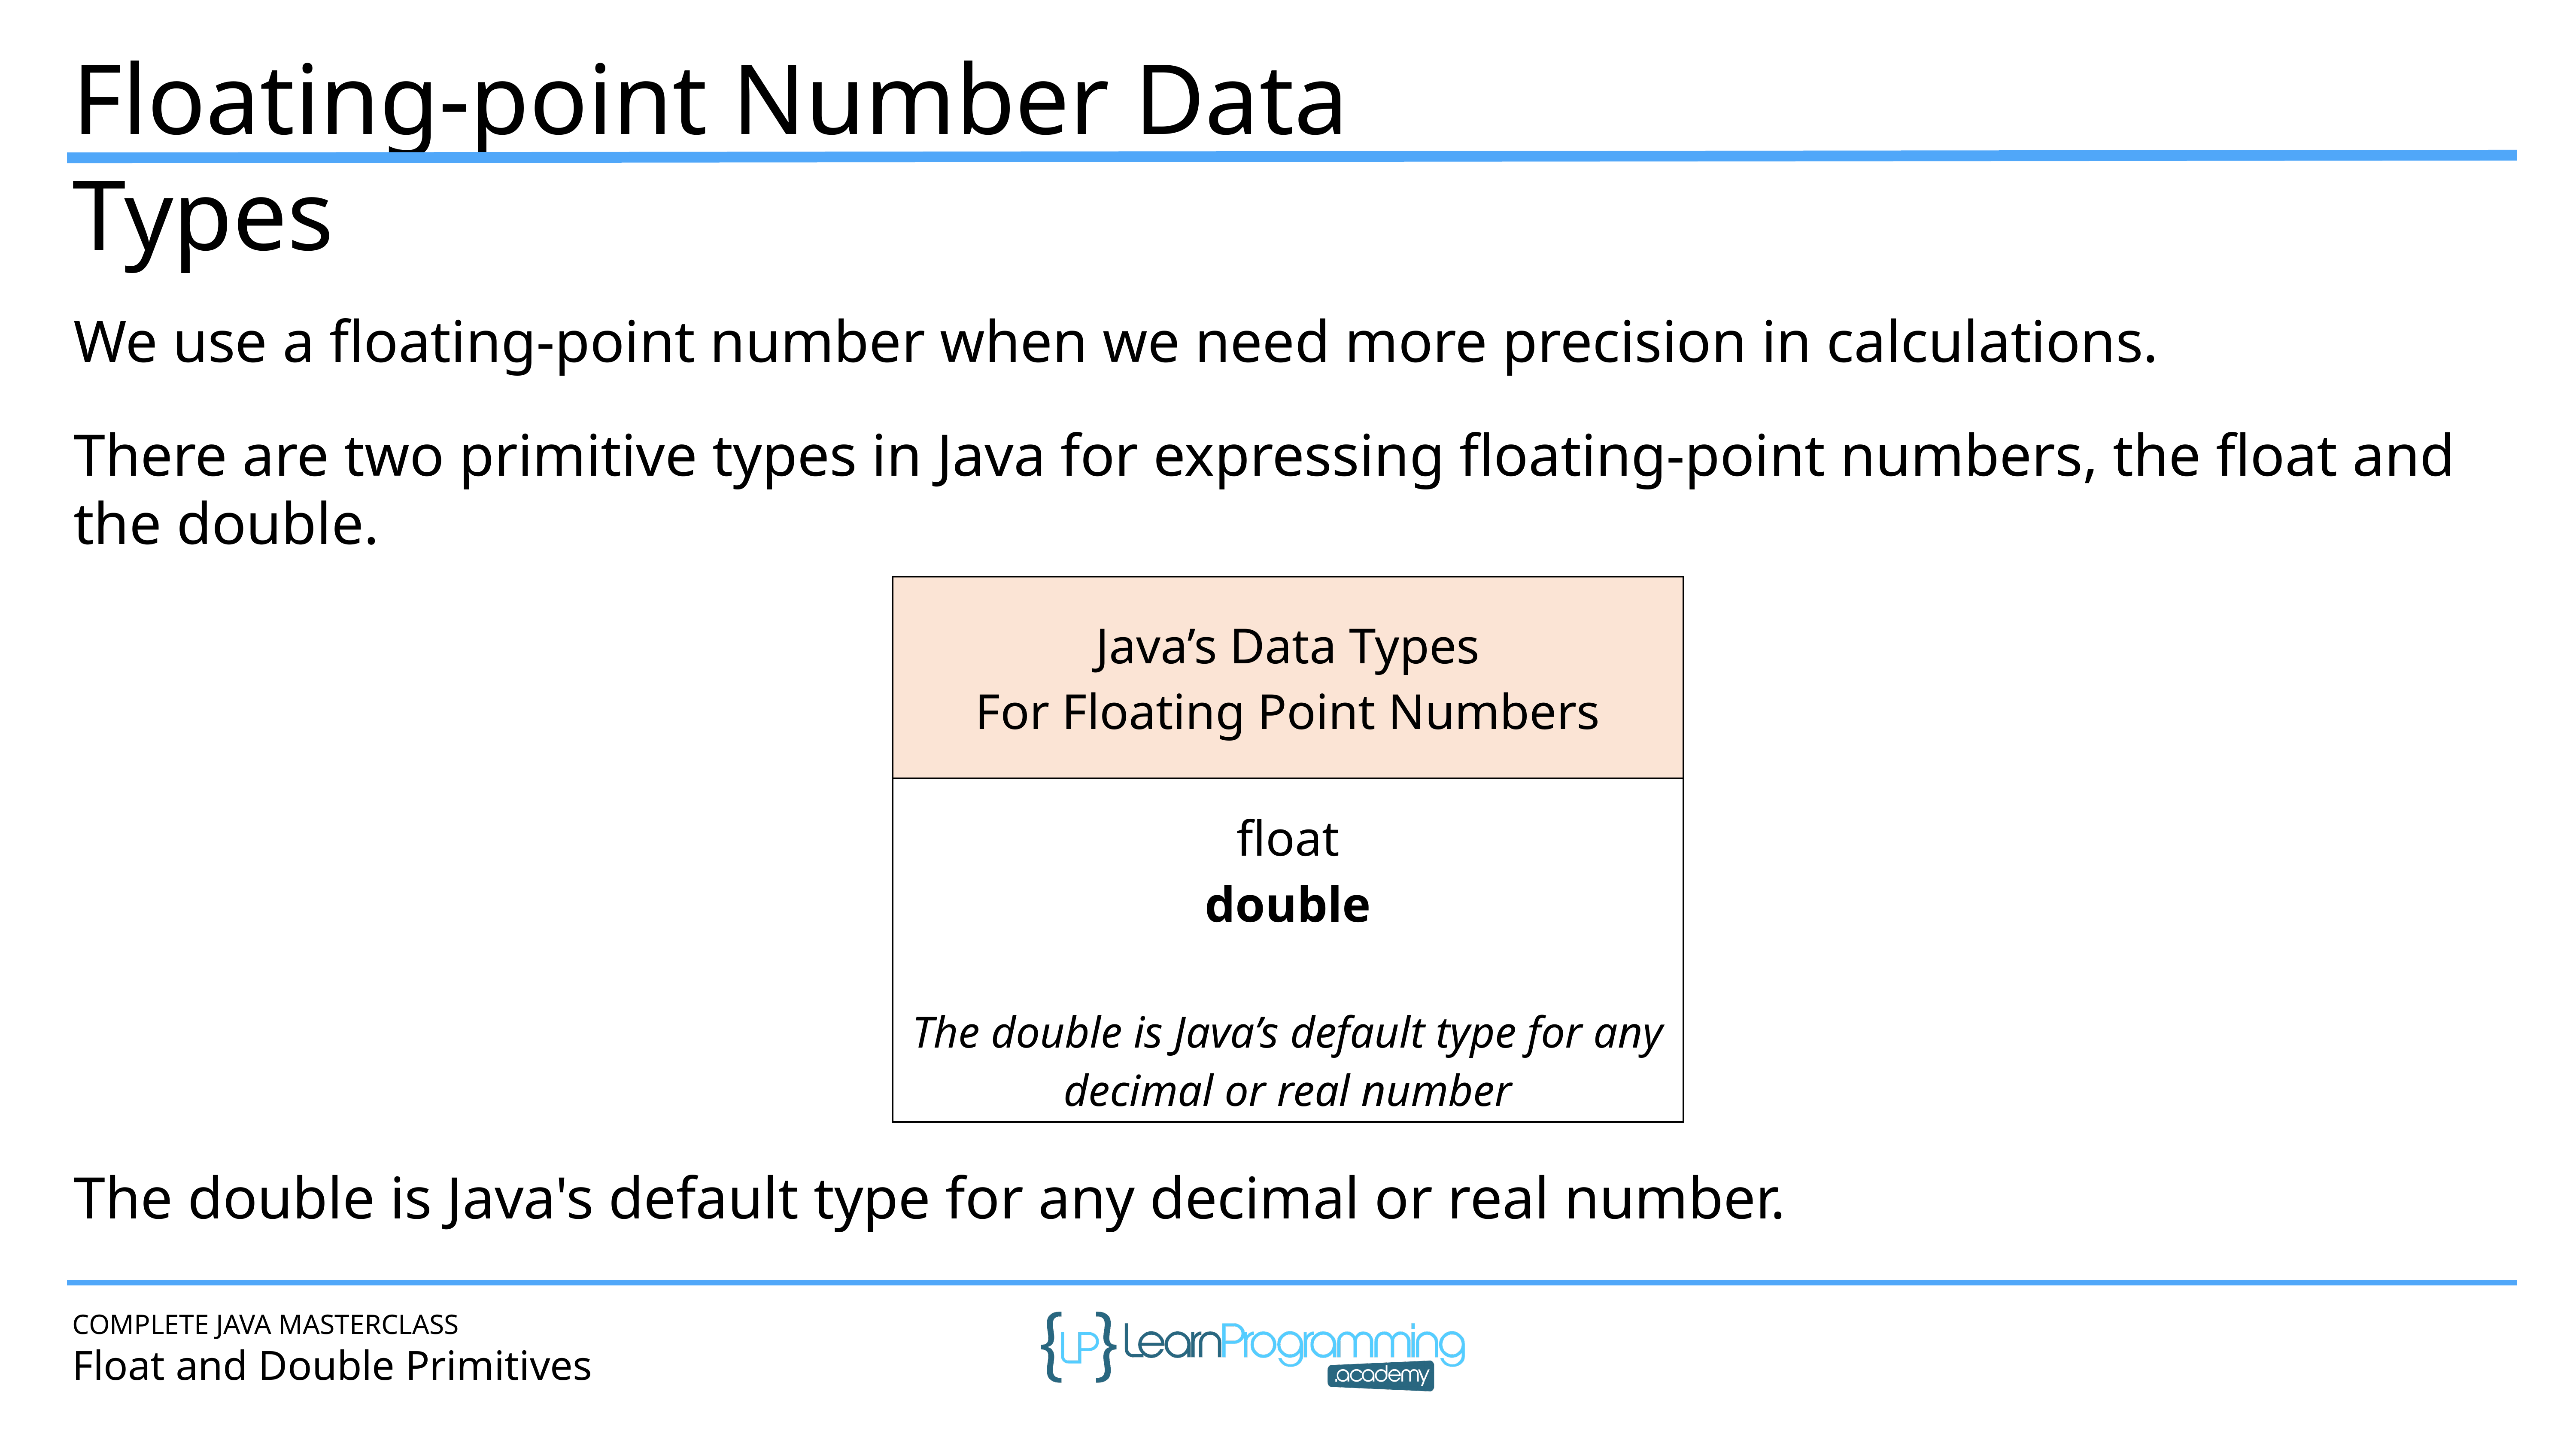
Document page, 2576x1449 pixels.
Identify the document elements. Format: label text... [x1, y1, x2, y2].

table_header Java’s Data Types For Floating Point Numbers [893, 577, 1683, 778]
text_box We use a floating-point number when we need more precision in calculations. There are two primitive types in Java for expressing floating-point numbers, the float and the double. [67, 301, 2517, 564]
text_box Floating-point Number Data Types [67, 163, 1640, 275]
picture [1032, 1302, 1477, 1400]
text_box Floating-point Number Data Types [67, 32, 1640, 152]
text_box COMPLETE JAVA MASTERCLASS Float and Double Primitives [67, 1302, 1030, 1394]
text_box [67, 155, 2517, 158]
table_cell float double The double is Java’s default type for any decimal or real number [893, 779, 1683, 1121]
text_box The double is Java's default type for any decimal or real number. [67, 1154, 2517, 1246]
